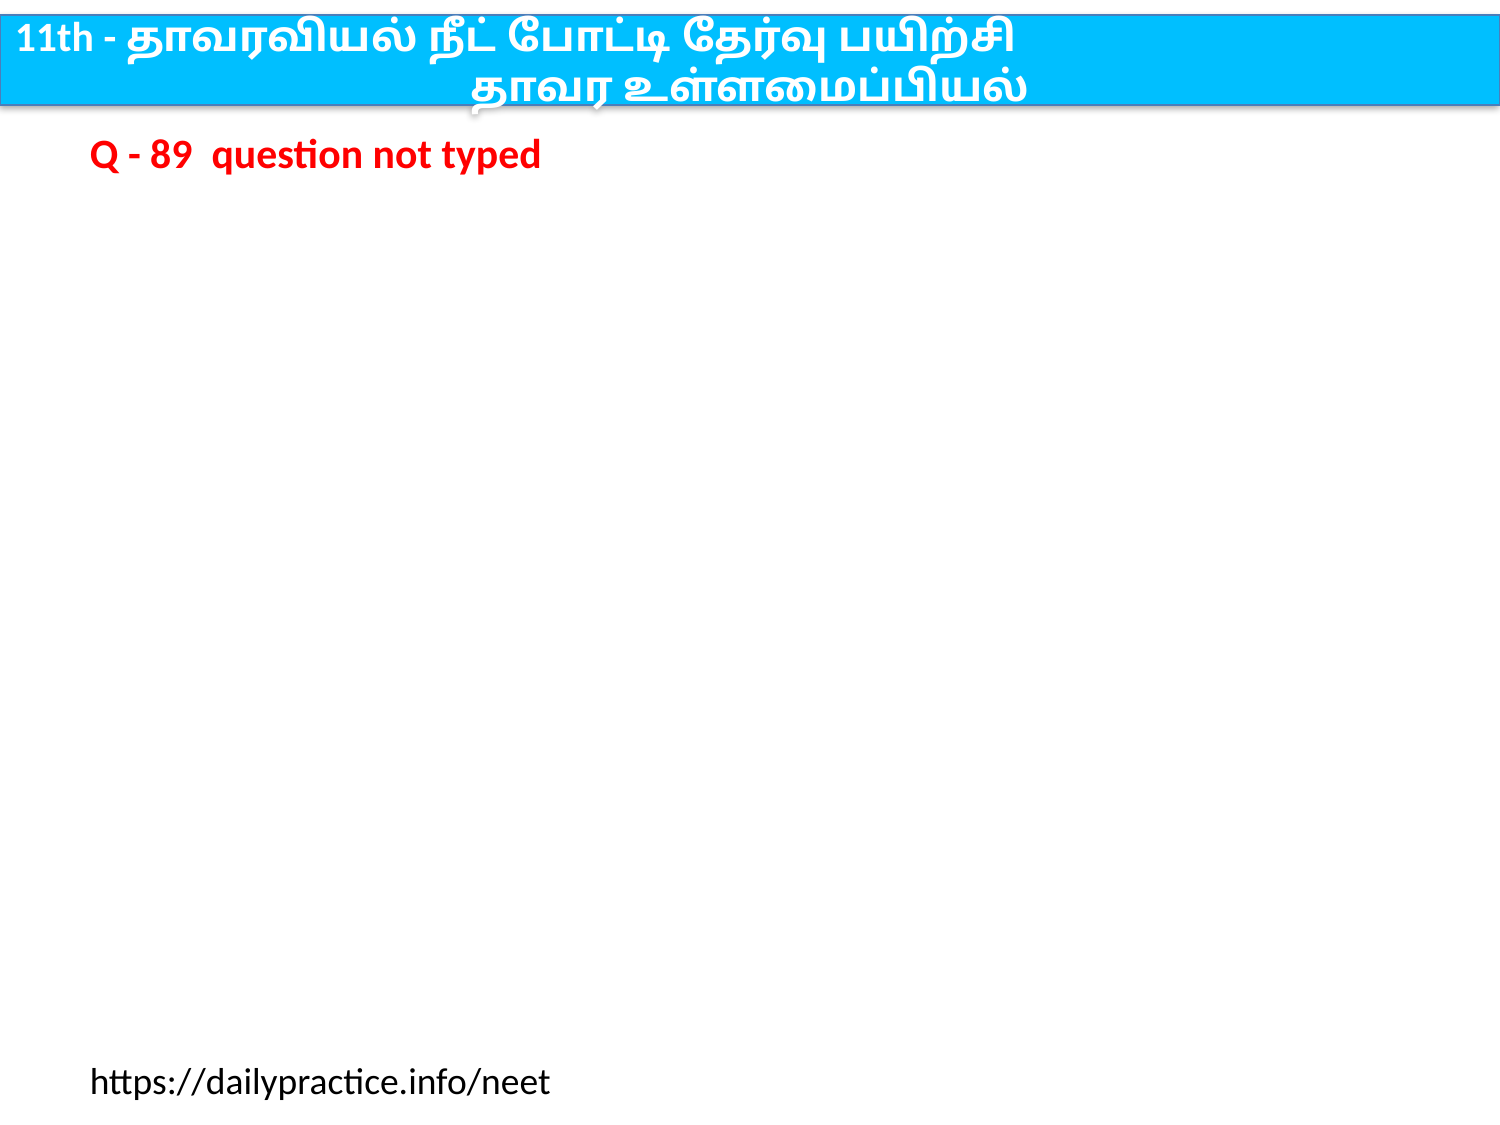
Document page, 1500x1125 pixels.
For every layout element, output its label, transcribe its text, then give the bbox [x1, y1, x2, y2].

text_box https://dailypractice.info/neet [74, 1049, 675, 1110]
text_box Q - 89 question not typed [74, 74, 1275, 280]
text_box 11th - தாவரவியல் நீட் போட்டி தேர்வு பயிற்சி தாவர உள்ளமைப்பியல் [0, 14, 1500, 106]
